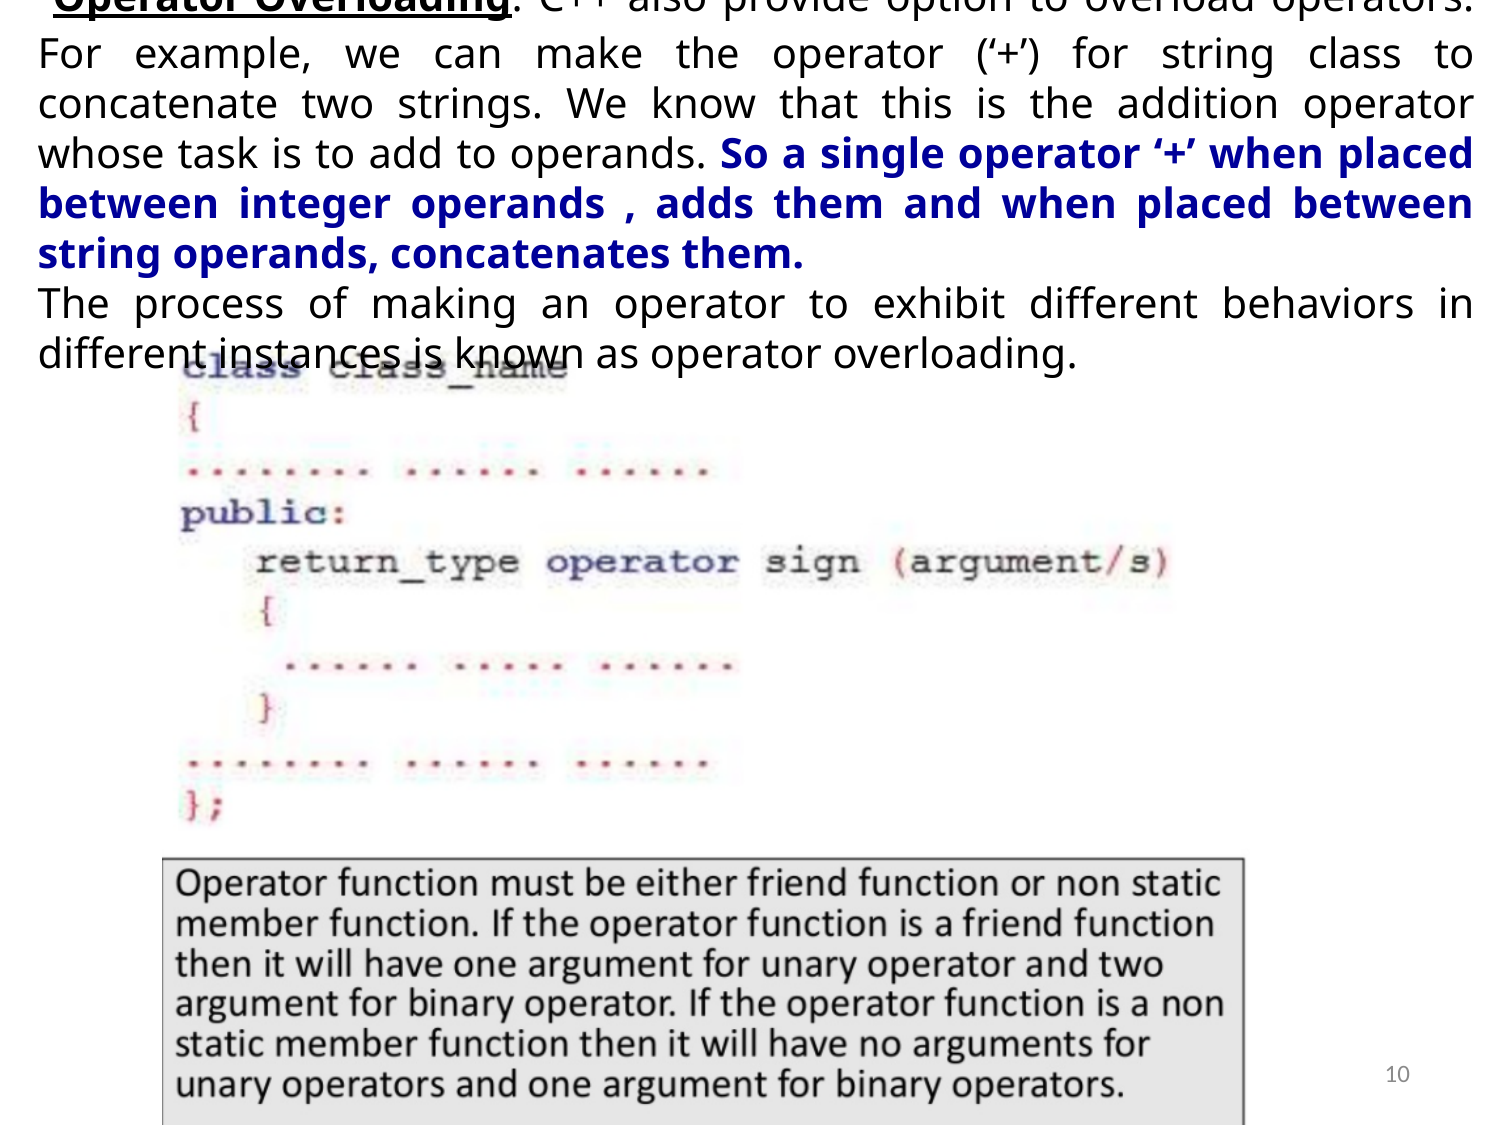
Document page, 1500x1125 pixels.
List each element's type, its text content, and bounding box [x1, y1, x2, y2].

text_box Operator Overloading: C++ also provide option to overload operators. For example, we can make the operator (‘+’) for string class to concatenate two strings. We know that this is the addition operator whose task is to add to operands. So a single operator ‘+’ when placed between integer operands , adds them and when placed between string operands, concatenates them. The process of making an operator to exhibit different behaviors in different instances is known as operator overloading. [37, 0, 1475, 427]
picture [162, 344, 1251, 1125]
slide_number 10 [1254, 1042, 1425, 1103]
